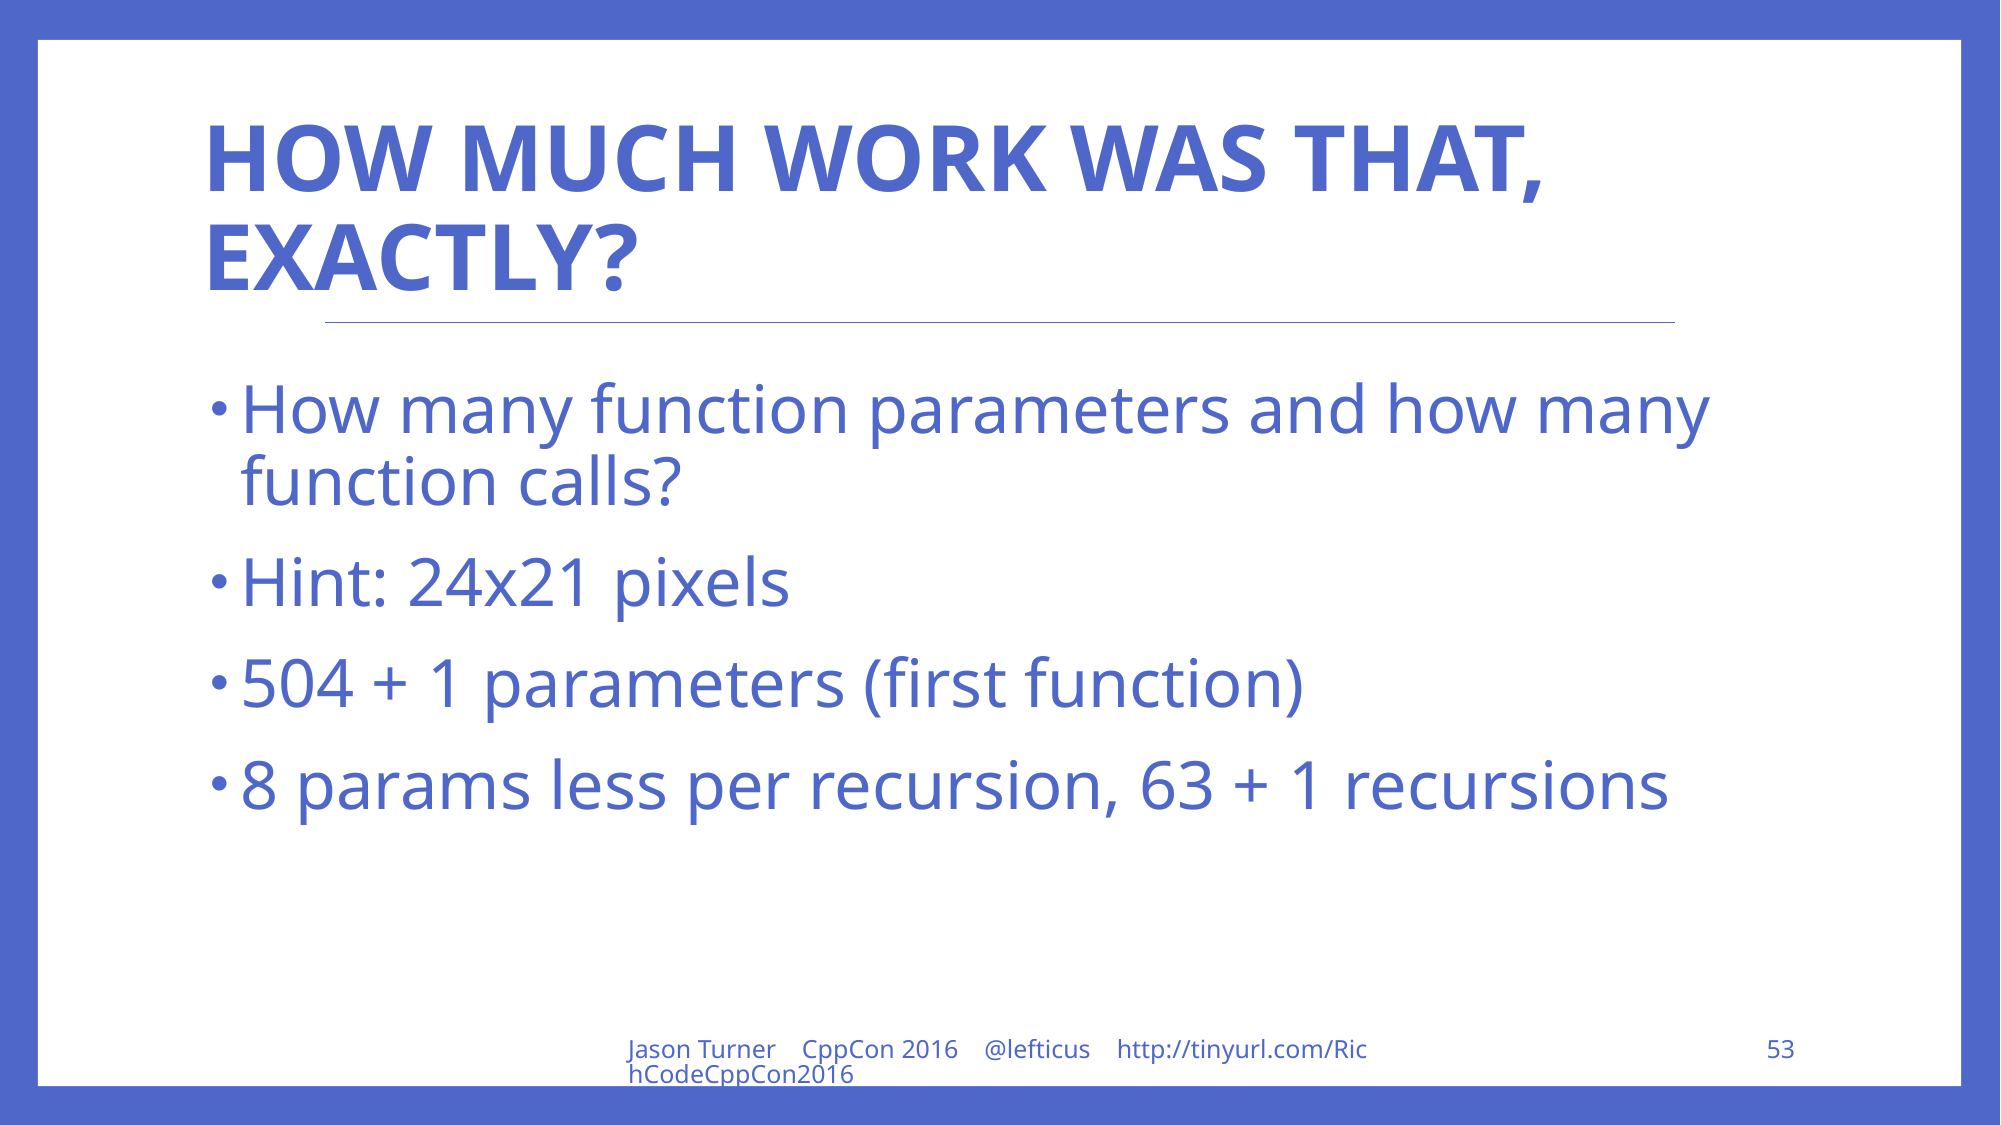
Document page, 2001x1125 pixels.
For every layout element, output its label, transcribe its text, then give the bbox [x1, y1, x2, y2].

list How many function parameters and how many function calls? Hint: 24x21 pixels 504 + 1 parameters (first function) 8 params less per recursion, 63 + 1 recursions [187, 368, 1808, 1000]
title How much work was that, exactly? [187, 99, 1808, 323]
slide_number 53 [1530, 1020, 1811, 1081]
footer Jason Turner CppCon 2016 @lefticus http://tinyurl.com/RichCodeCppCon2016 [613, 1020, 1387, 1081]
